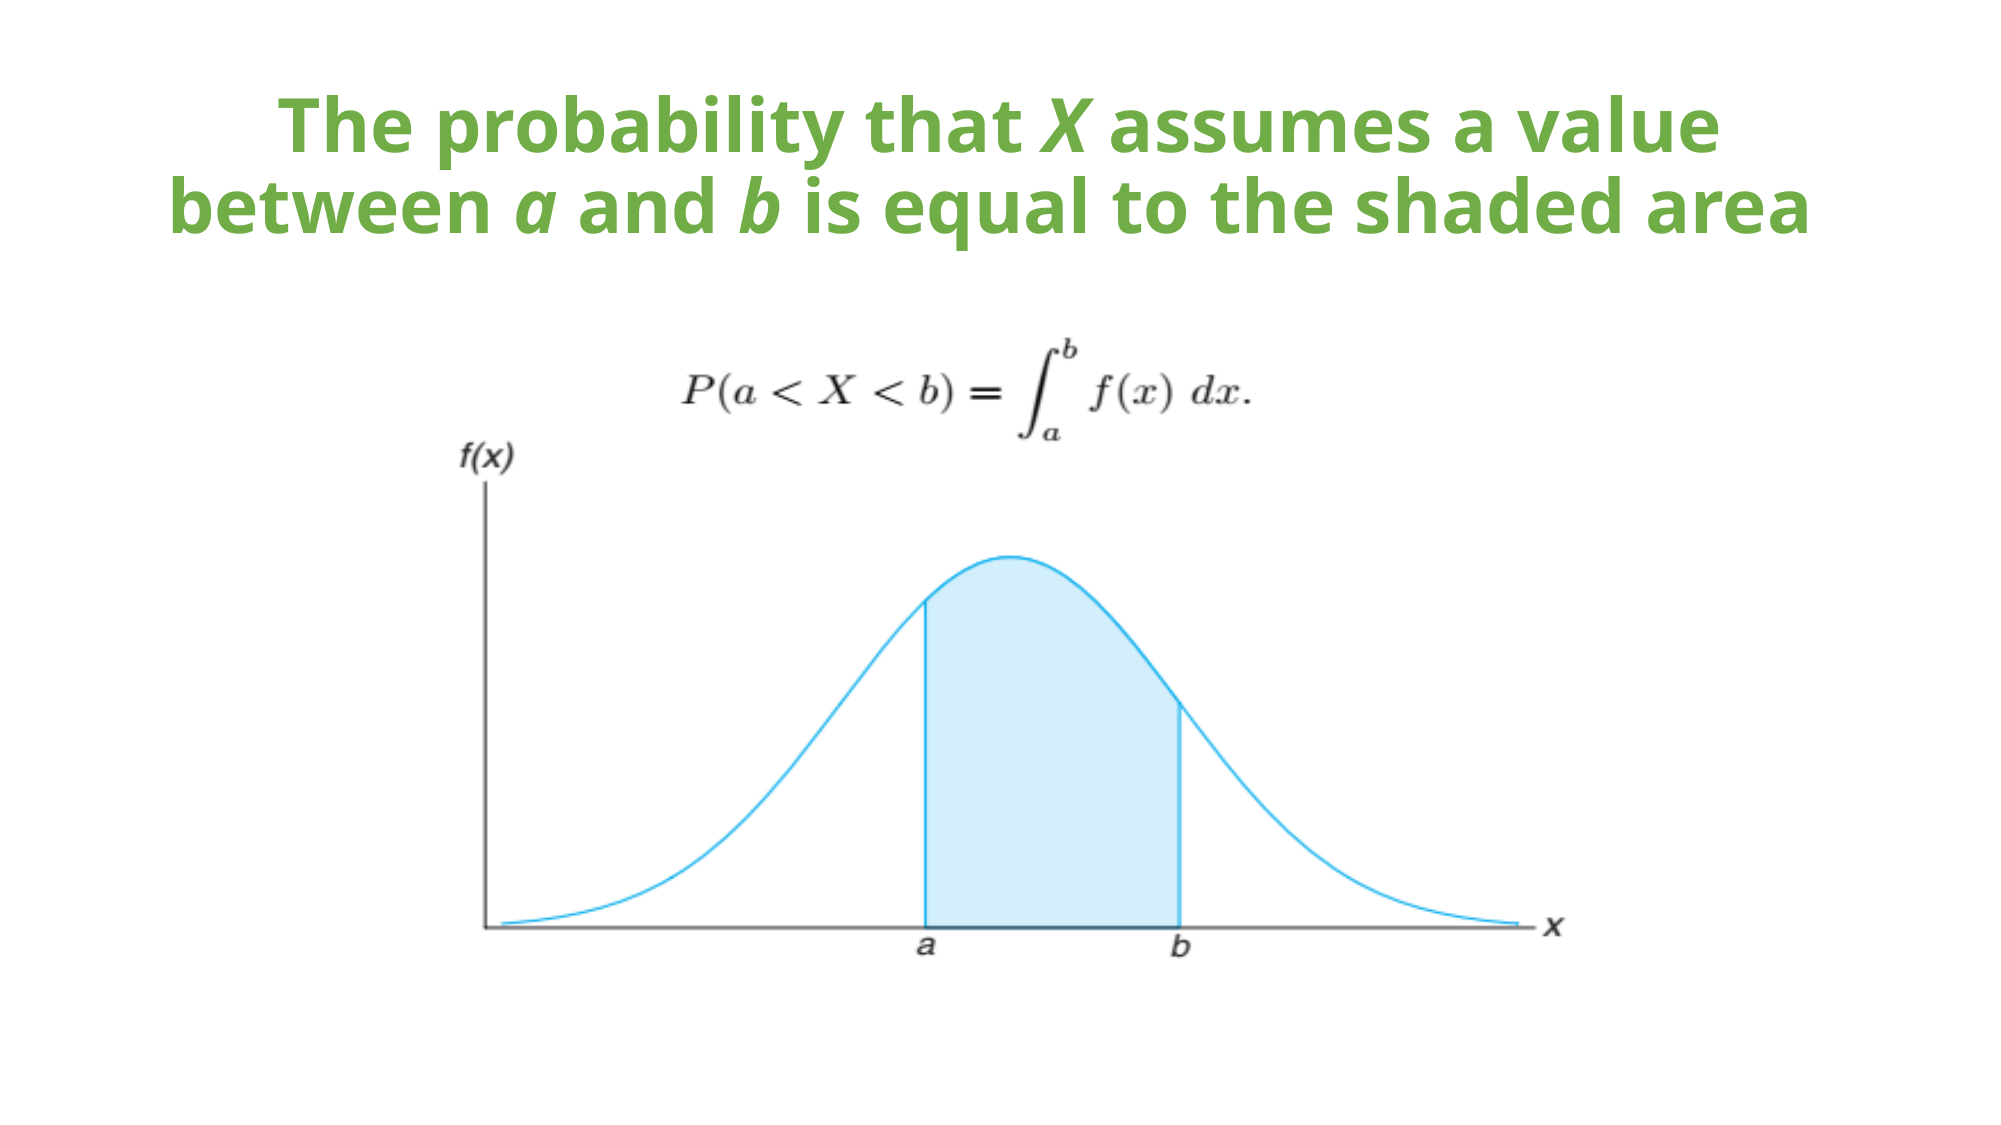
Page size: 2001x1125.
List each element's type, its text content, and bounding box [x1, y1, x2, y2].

picture [383, 326, 1617, 987]
title The probability that X assumes a value between a and b is equal to the shaded area [137, 59, 1863, 278]
